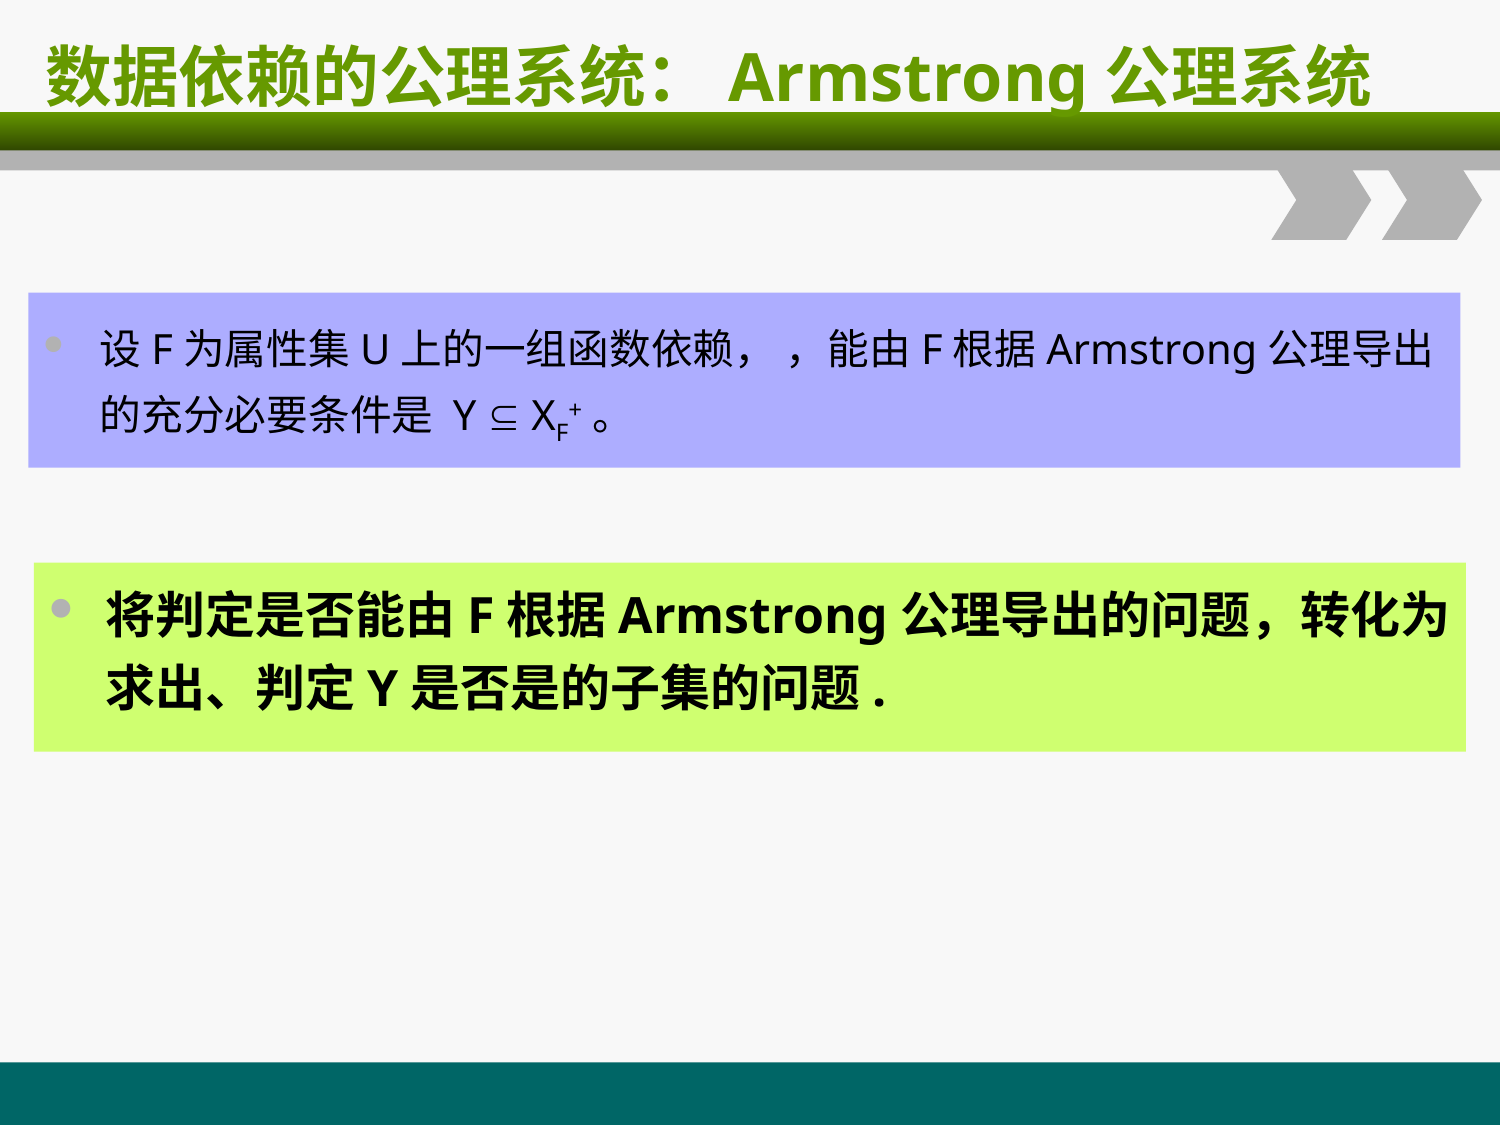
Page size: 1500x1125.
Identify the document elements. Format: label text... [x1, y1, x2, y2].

title 数据依赖的公理系统：Armstrong公理系统 [30, 24, 1463, 125]
